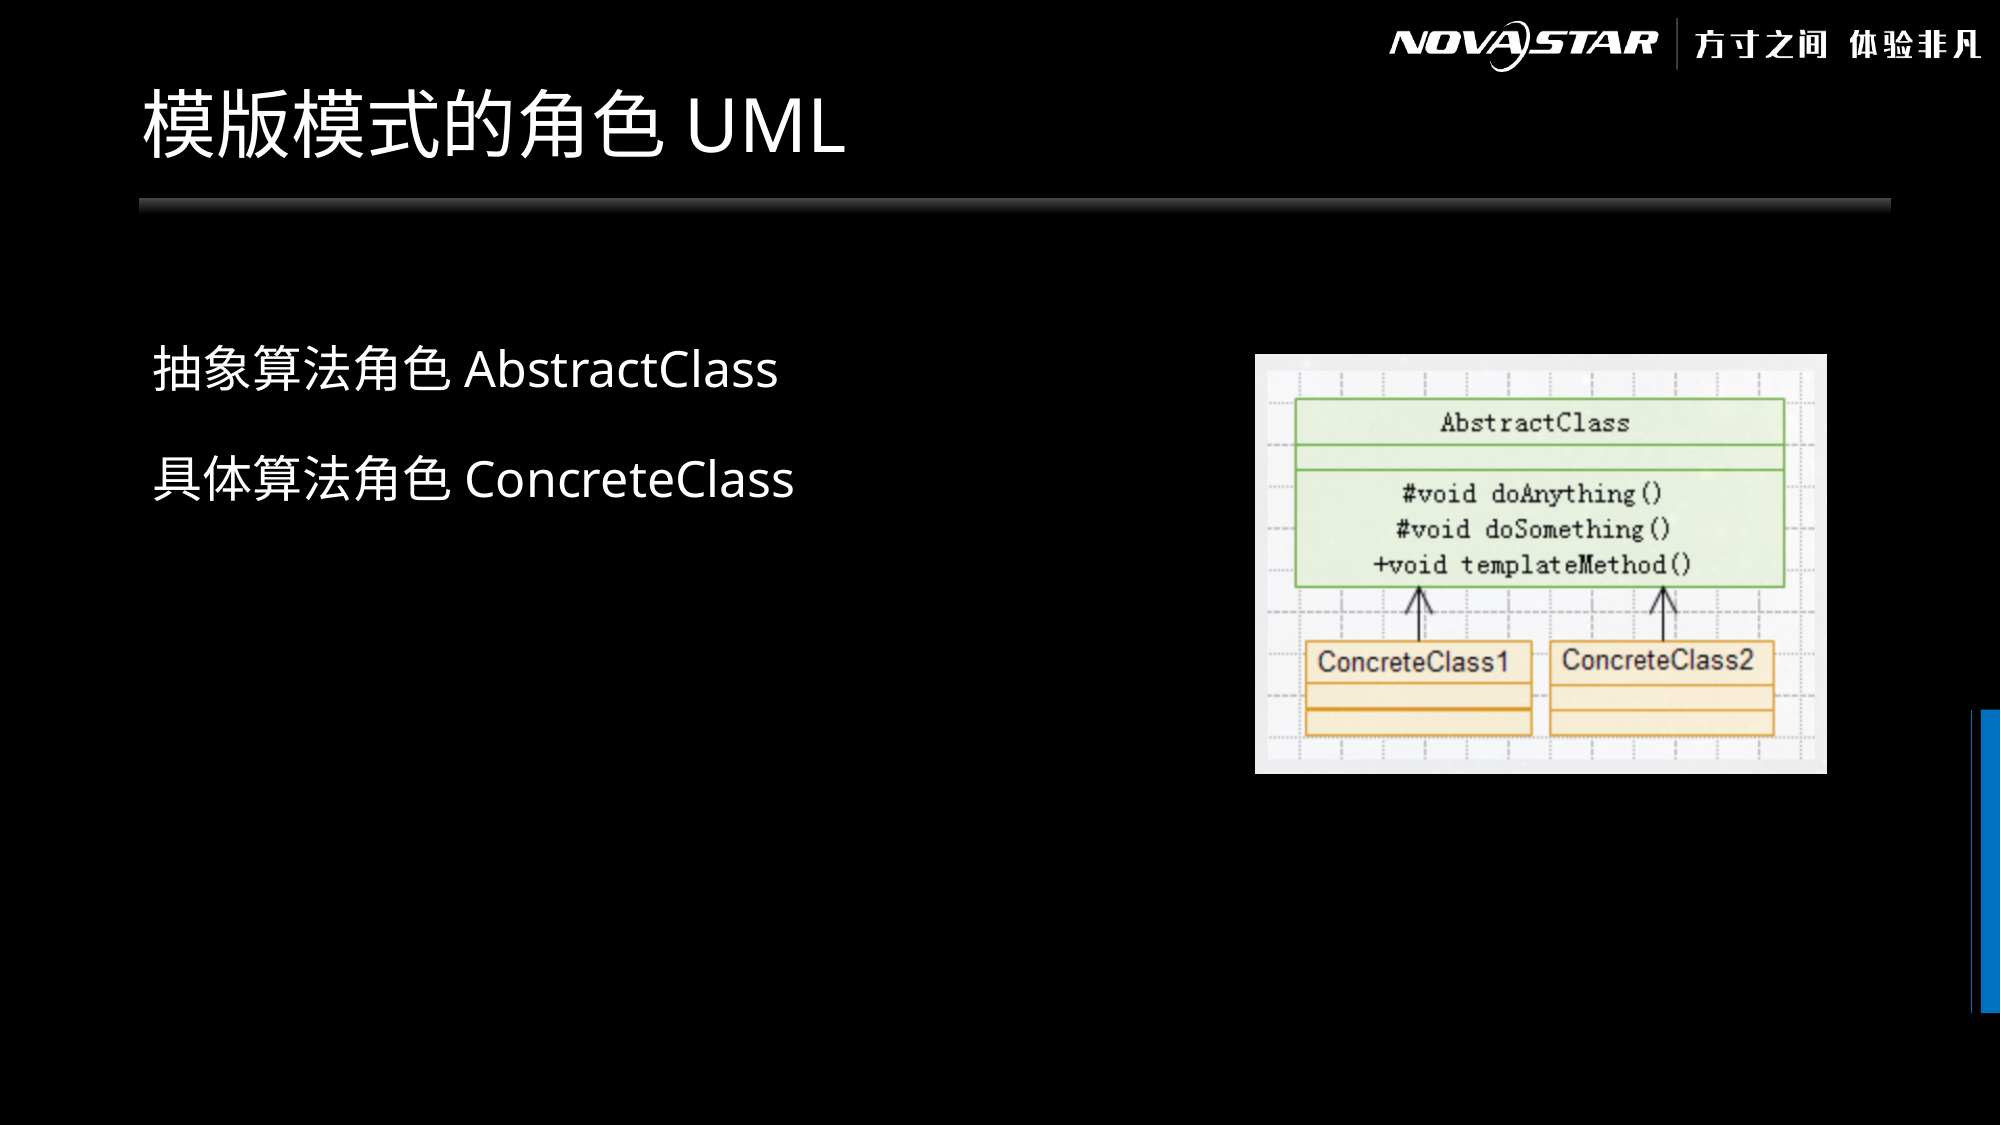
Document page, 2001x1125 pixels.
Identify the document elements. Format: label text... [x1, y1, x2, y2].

picture [1389, 18, 1981, 72]
text_box [138, 197, 1892, 231]
title 模版模式的角色UML [126, 59, 1061, 196]
list 抽象算法角色AbstractClass 具体算法角色ConcreteClass [137, 299, 1863, 1014]
picture [1255, 354, 1827, 774]
